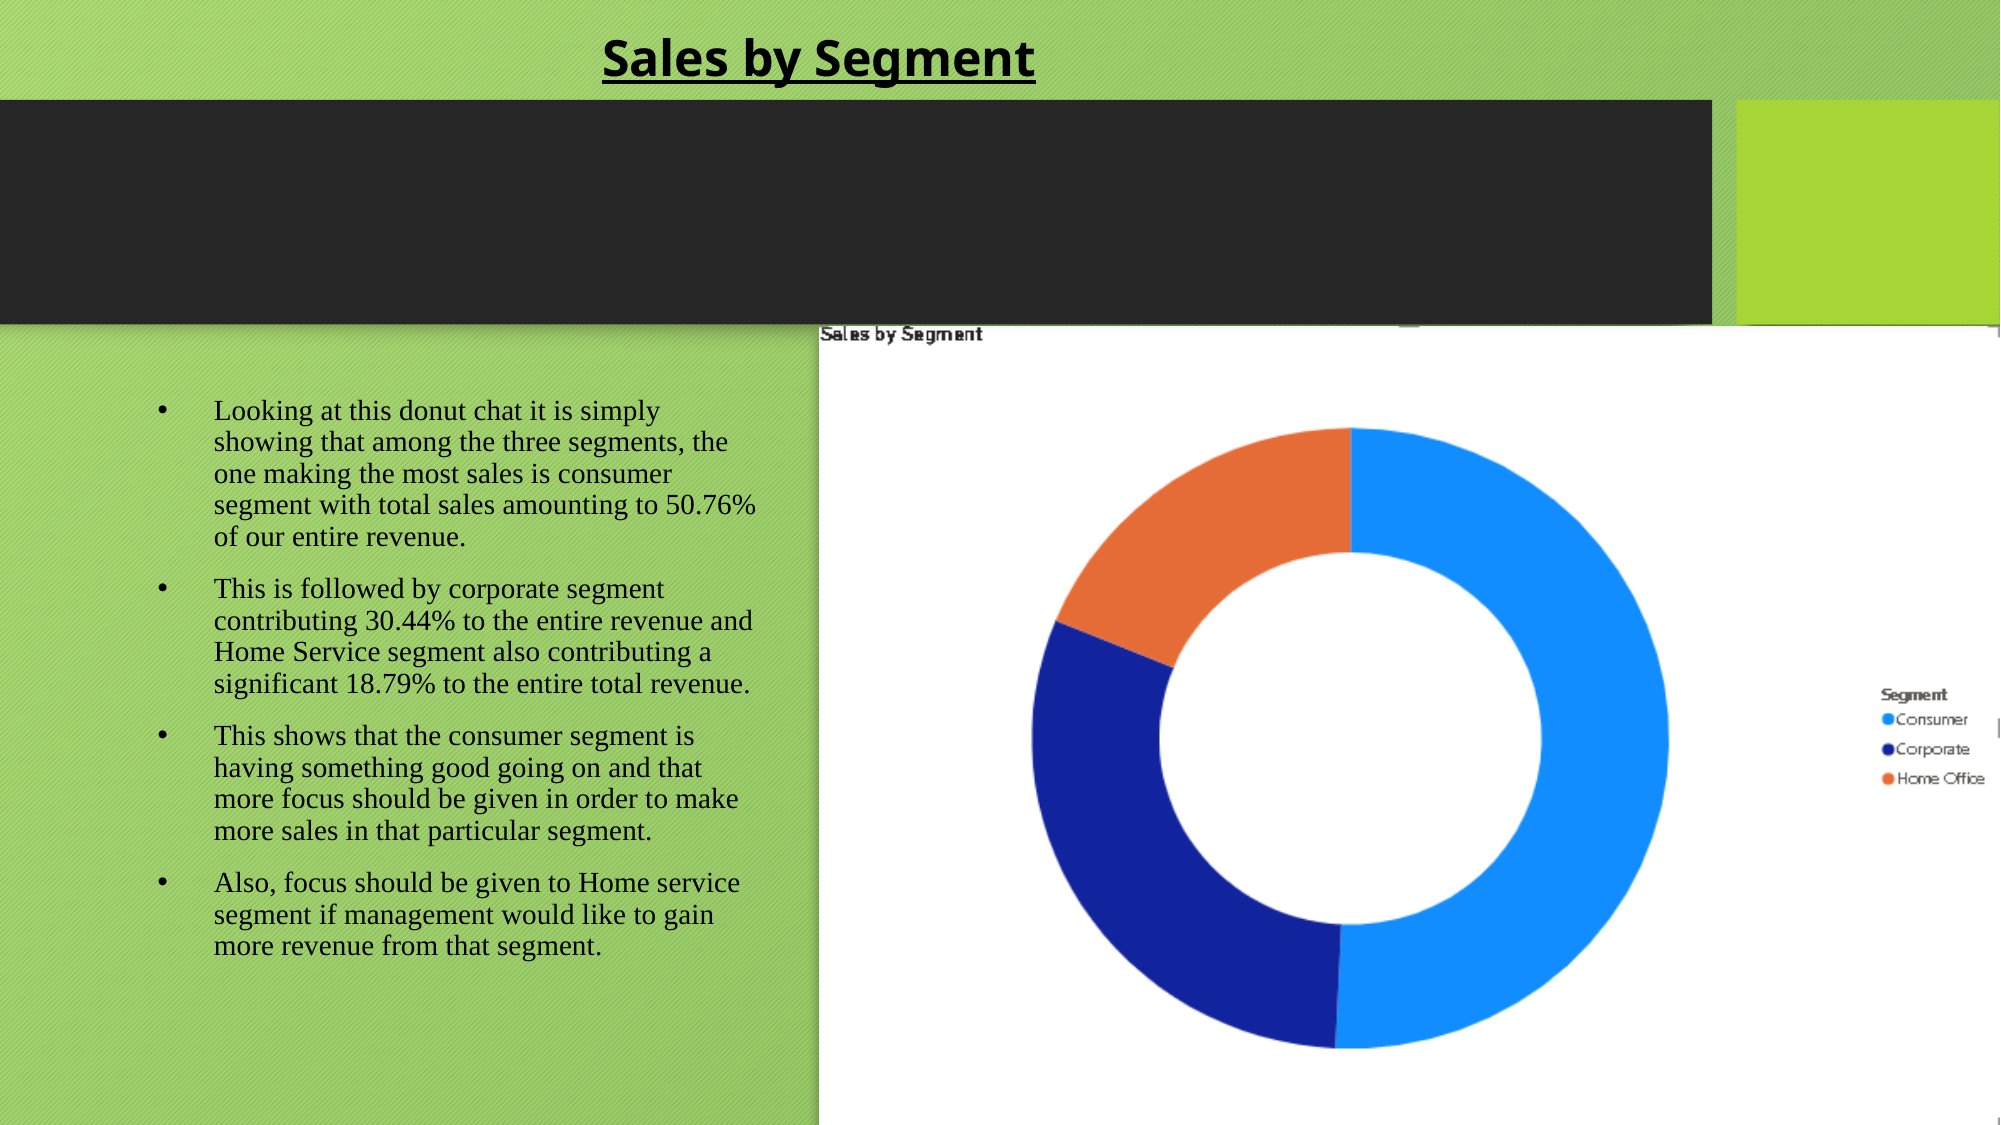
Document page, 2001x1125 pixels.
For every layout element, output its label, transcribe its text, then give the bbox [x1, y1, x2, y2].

list Looking at this donut chat it is simply showing that among the three segments, the one making the most sales is consumer segment with total sales amounting to 50.76% of our entire revenue. This is followed by corporate segment contributing 30.44% to the entire revenue and Home Service segment also contributing a significant 18.79% to the entire total revenue. This shows that the consumer segment is having something good going on and that more focus should be given in order to make more sales in that particular segment. Also, focus should be given to Home service segment if management would like to gain more revenue from that segment. [142, 383, 779, 974]
title Sales by Segment [395, 29, 1244, 91]
picture [0, 325, 2000, 1125]
